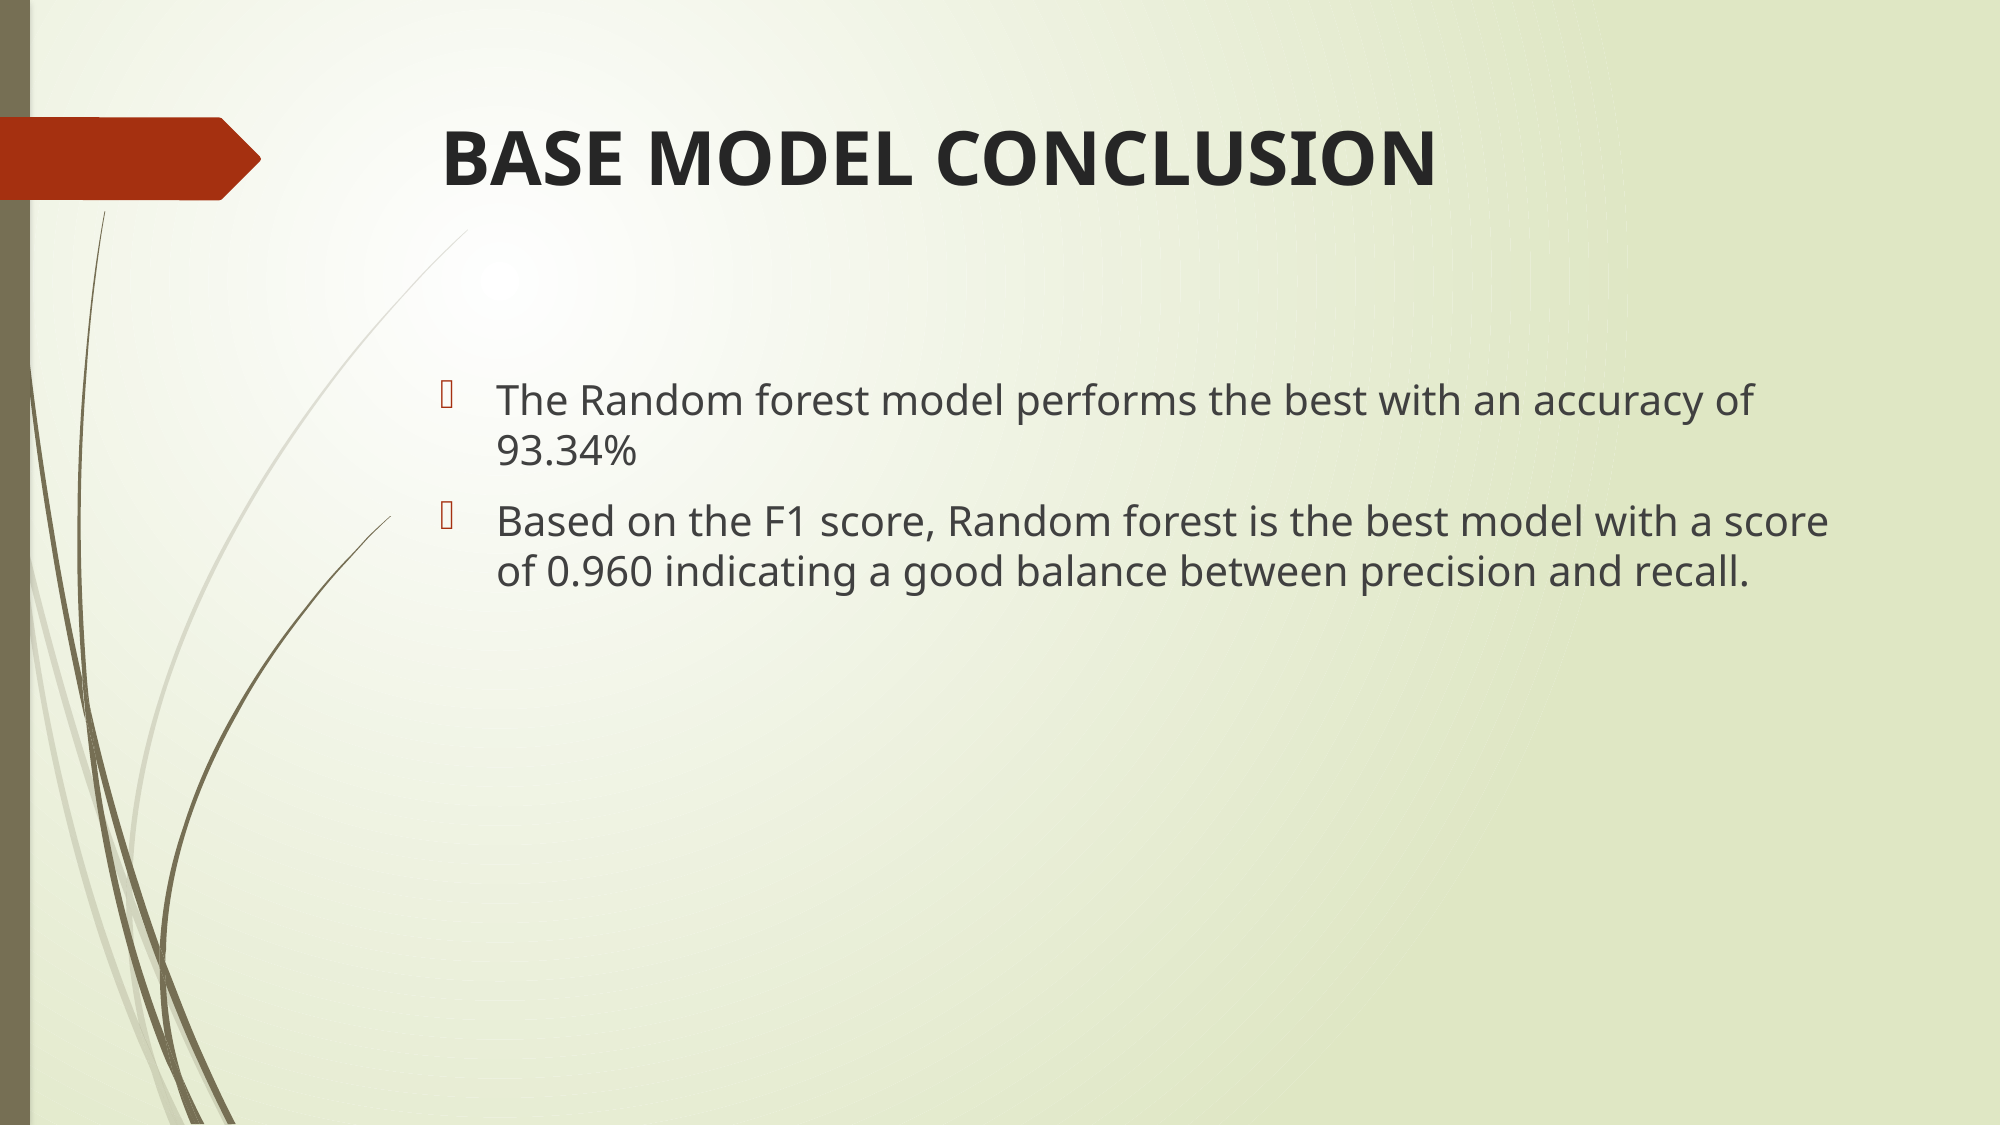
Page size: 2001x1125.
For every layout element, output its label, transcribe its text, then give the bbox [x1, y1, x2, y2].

list The Random forest model performs the best with an accuracy of 93.34% Based on the F1 score, Random forest is the best model with a score of 0.960 indicating a good balance between precision and recall. [424, 366, 1888, 628]
title BASE MODEL CONCLUSION [425, 102, 1888, 313]
